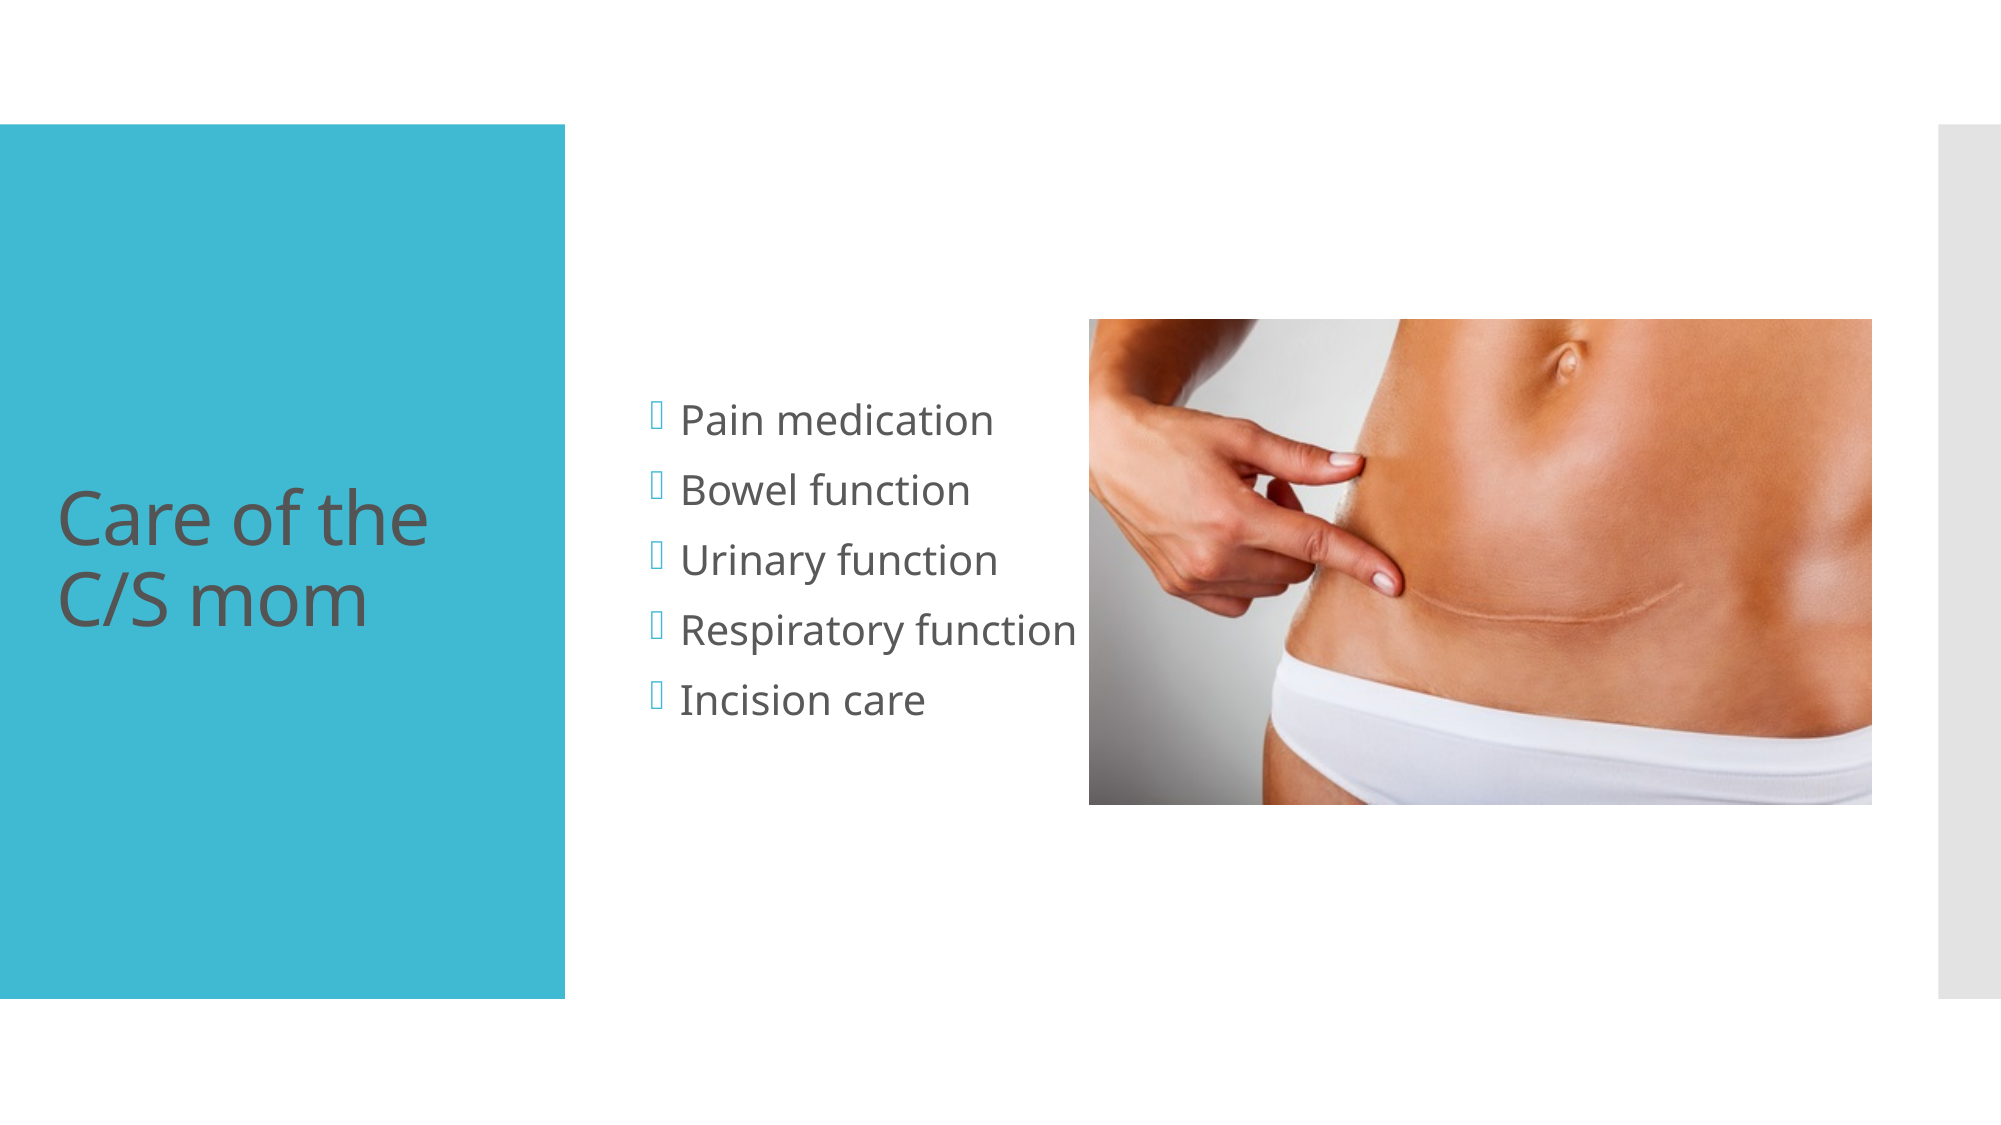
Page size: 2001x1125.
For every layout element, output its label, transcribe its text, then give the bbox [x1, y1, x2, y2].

picture [1089, 318, 1872, 805]
title Care of the C/S mom [41, 184, 525, 940]
list Pain medication Bowel function Urinary function Respiratory function Incision care [634, 141, 1835, 982]
